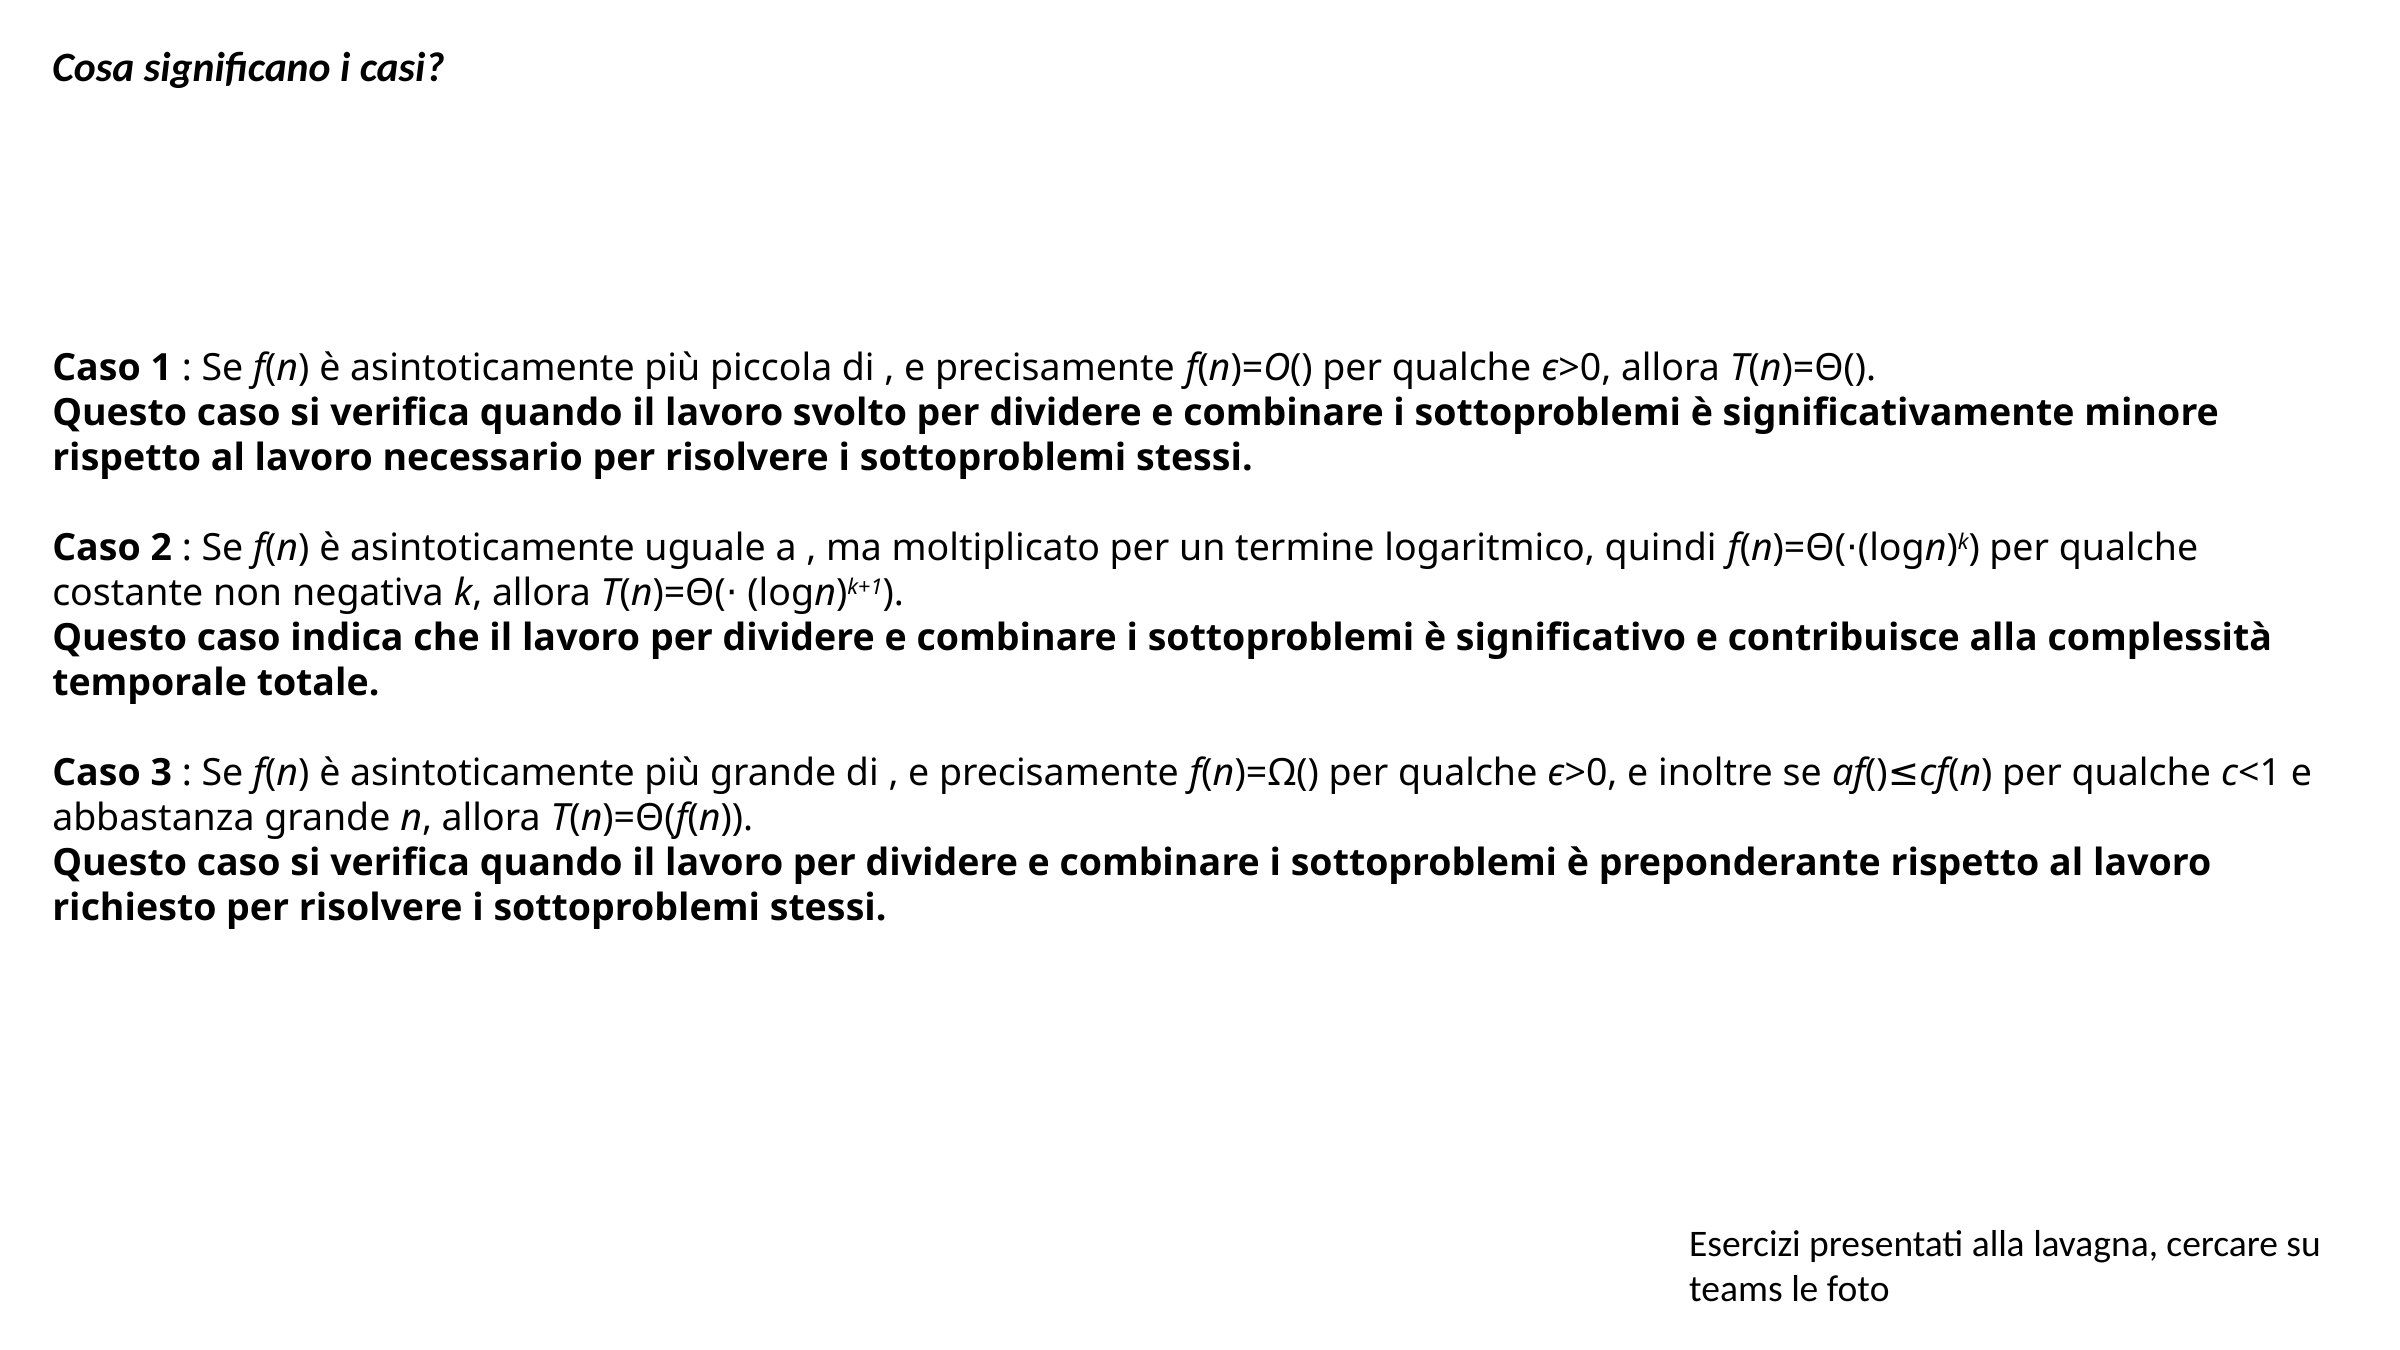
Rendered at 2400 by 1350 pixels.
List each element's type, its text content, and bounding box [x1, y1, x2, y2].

text_box Esercizi presentati alla lavagna, cercare su teams le foto [1674, 1211, 2363, 1316]
text_box Cosa significano i casi? [37, 32, 554, 98]
